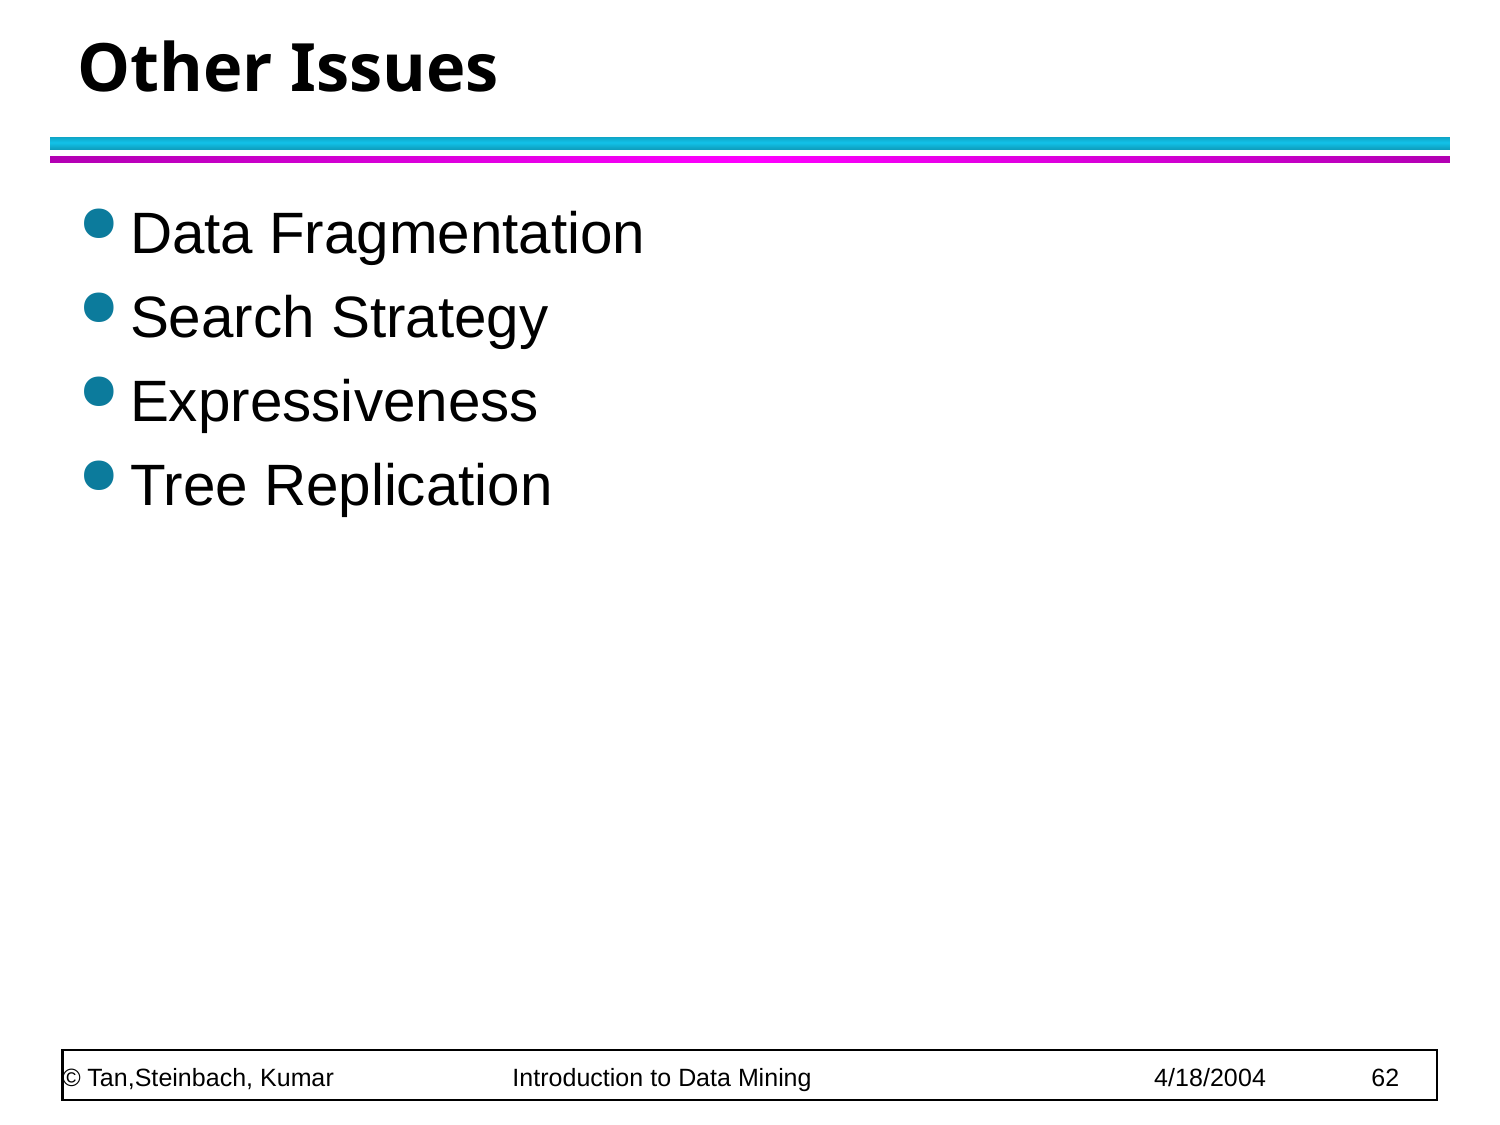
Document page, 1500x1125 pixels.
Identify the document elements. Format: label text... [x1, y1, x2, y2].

list Data Fragmentation Search Strategy Expressiveness Tree Replication [66, 186, 1433, 1038]
title Other Issues [61, 24, 1422, 113]
